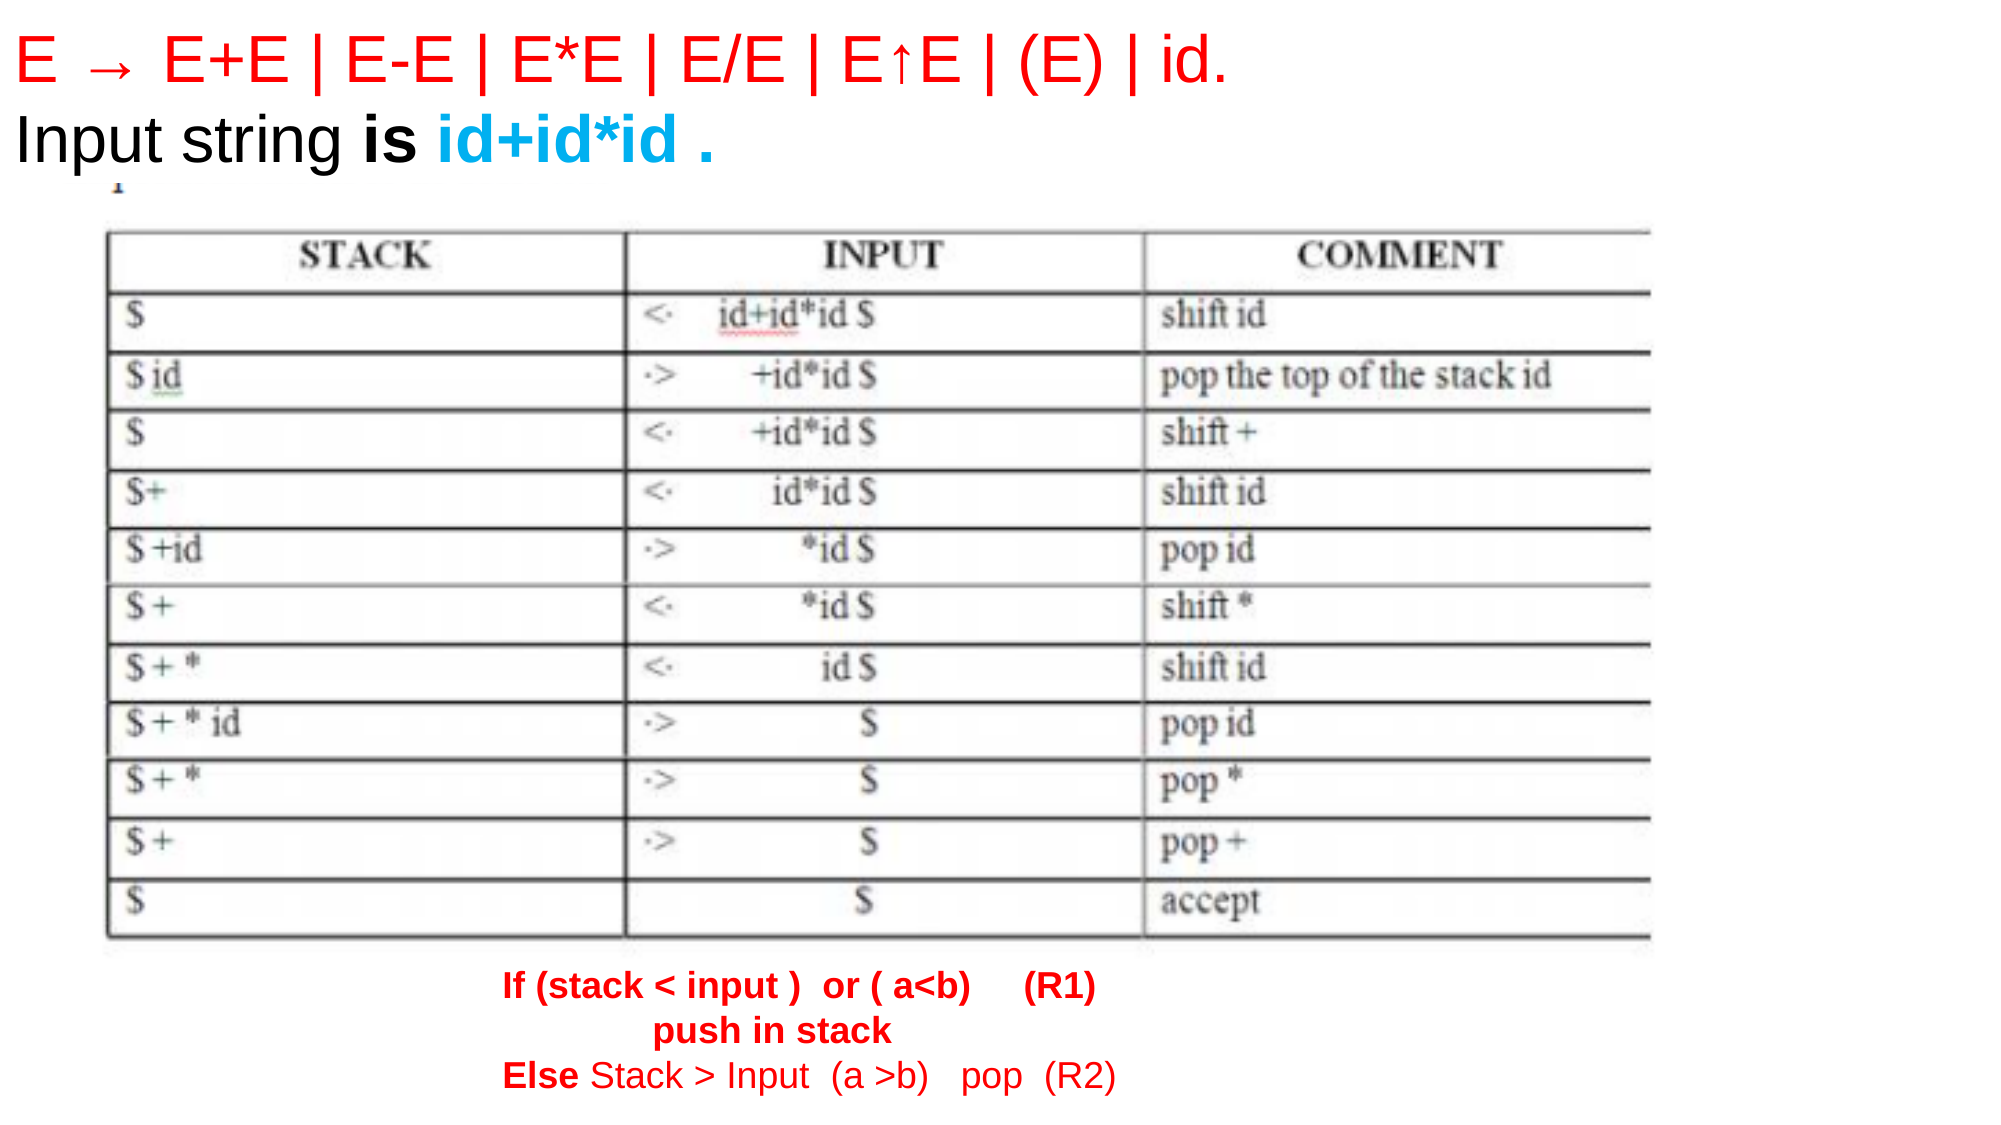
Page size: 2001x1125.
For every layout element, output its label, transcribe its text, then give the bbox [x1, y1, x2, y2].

text_box E → E+E | E-E | E*E | E/E | E↑E | (E) | id. Input string is id+id*id . [0, 8, 2000, 1057]
picture [62, 182, 1744, 967]
text_box If (stack < input ) or ( a<b) (R1) push in stack Else Stack > Input (a >b) pop (R2) [487, 978, 1488, 1125]
